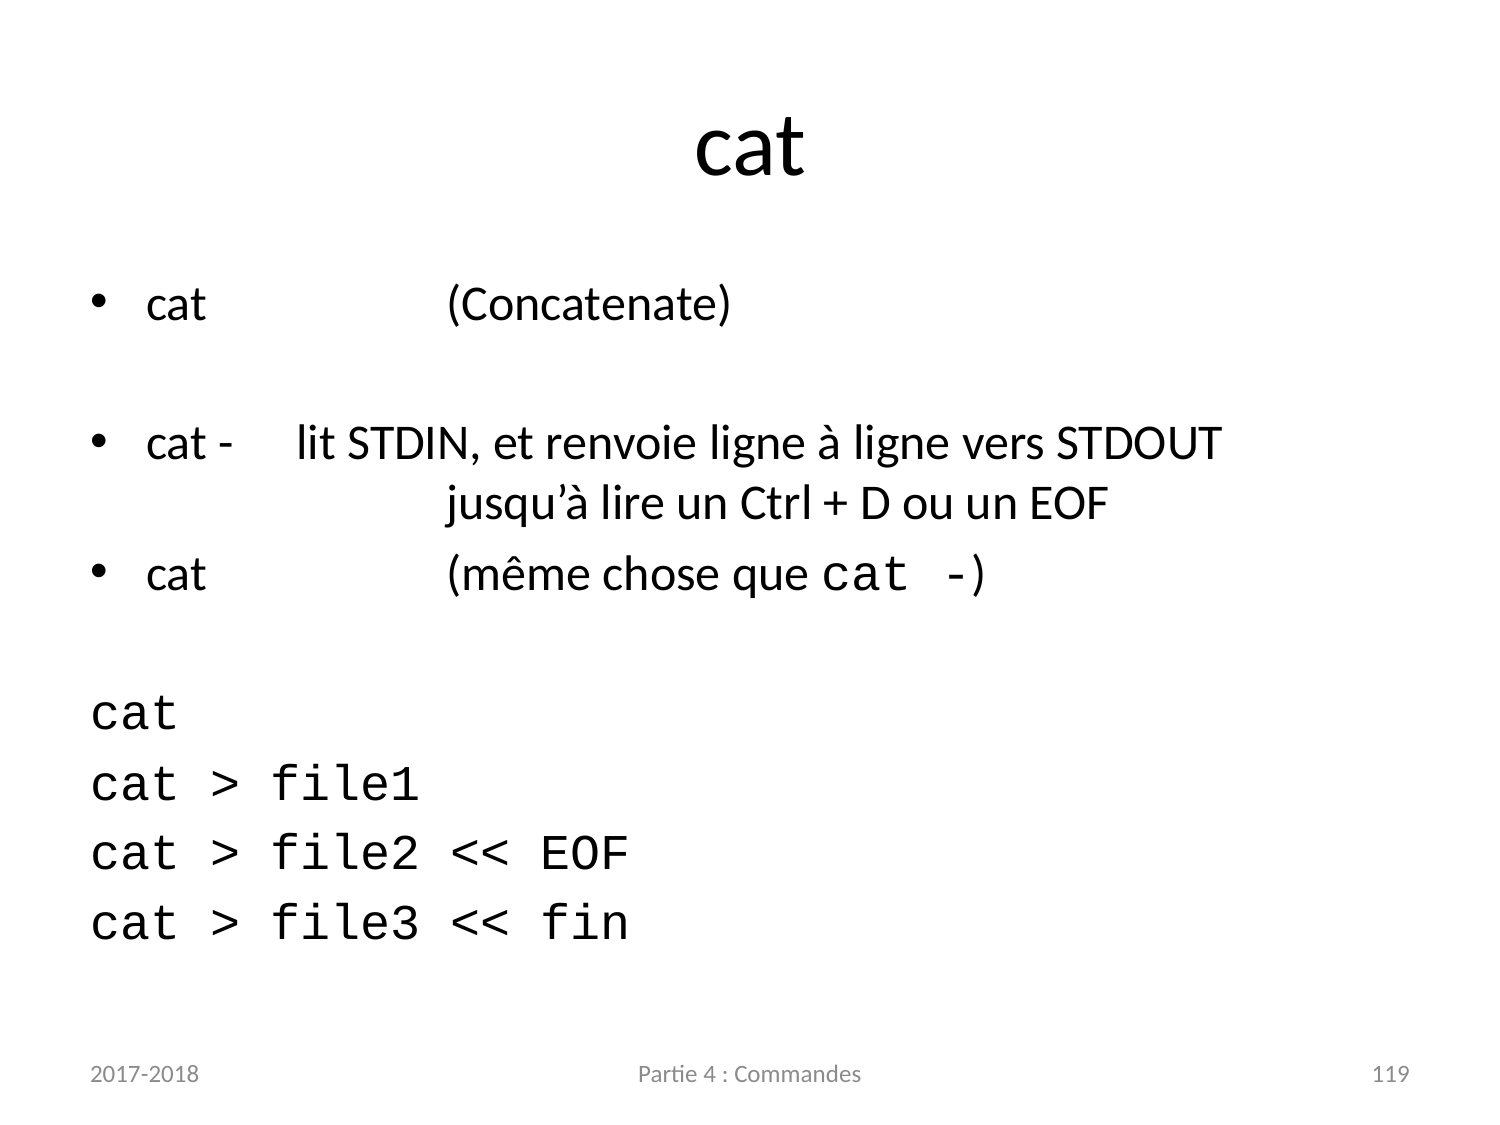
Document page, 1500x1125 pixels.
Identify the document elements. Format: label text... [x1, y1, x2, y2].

footer Partie 4 : Commandes [512, 1042, 988, 1103]
list cat (Concatenate) cat - lit STDIN, et renvoie ligne à ligne vers STDOUT jusqu’à lire un Ctrl + D ou un EOF cat (même chose que cat -) cat cat > file1 cat > file2 << EOF cat > file3 << fin [75, 262, 1447, 1005]
slide_number 119 [1074, 1042, 1425, 1103]
title cat [75, 45, 1425, 233]
slide_number 2017-2018 [75, 1042, 425, 1103]
